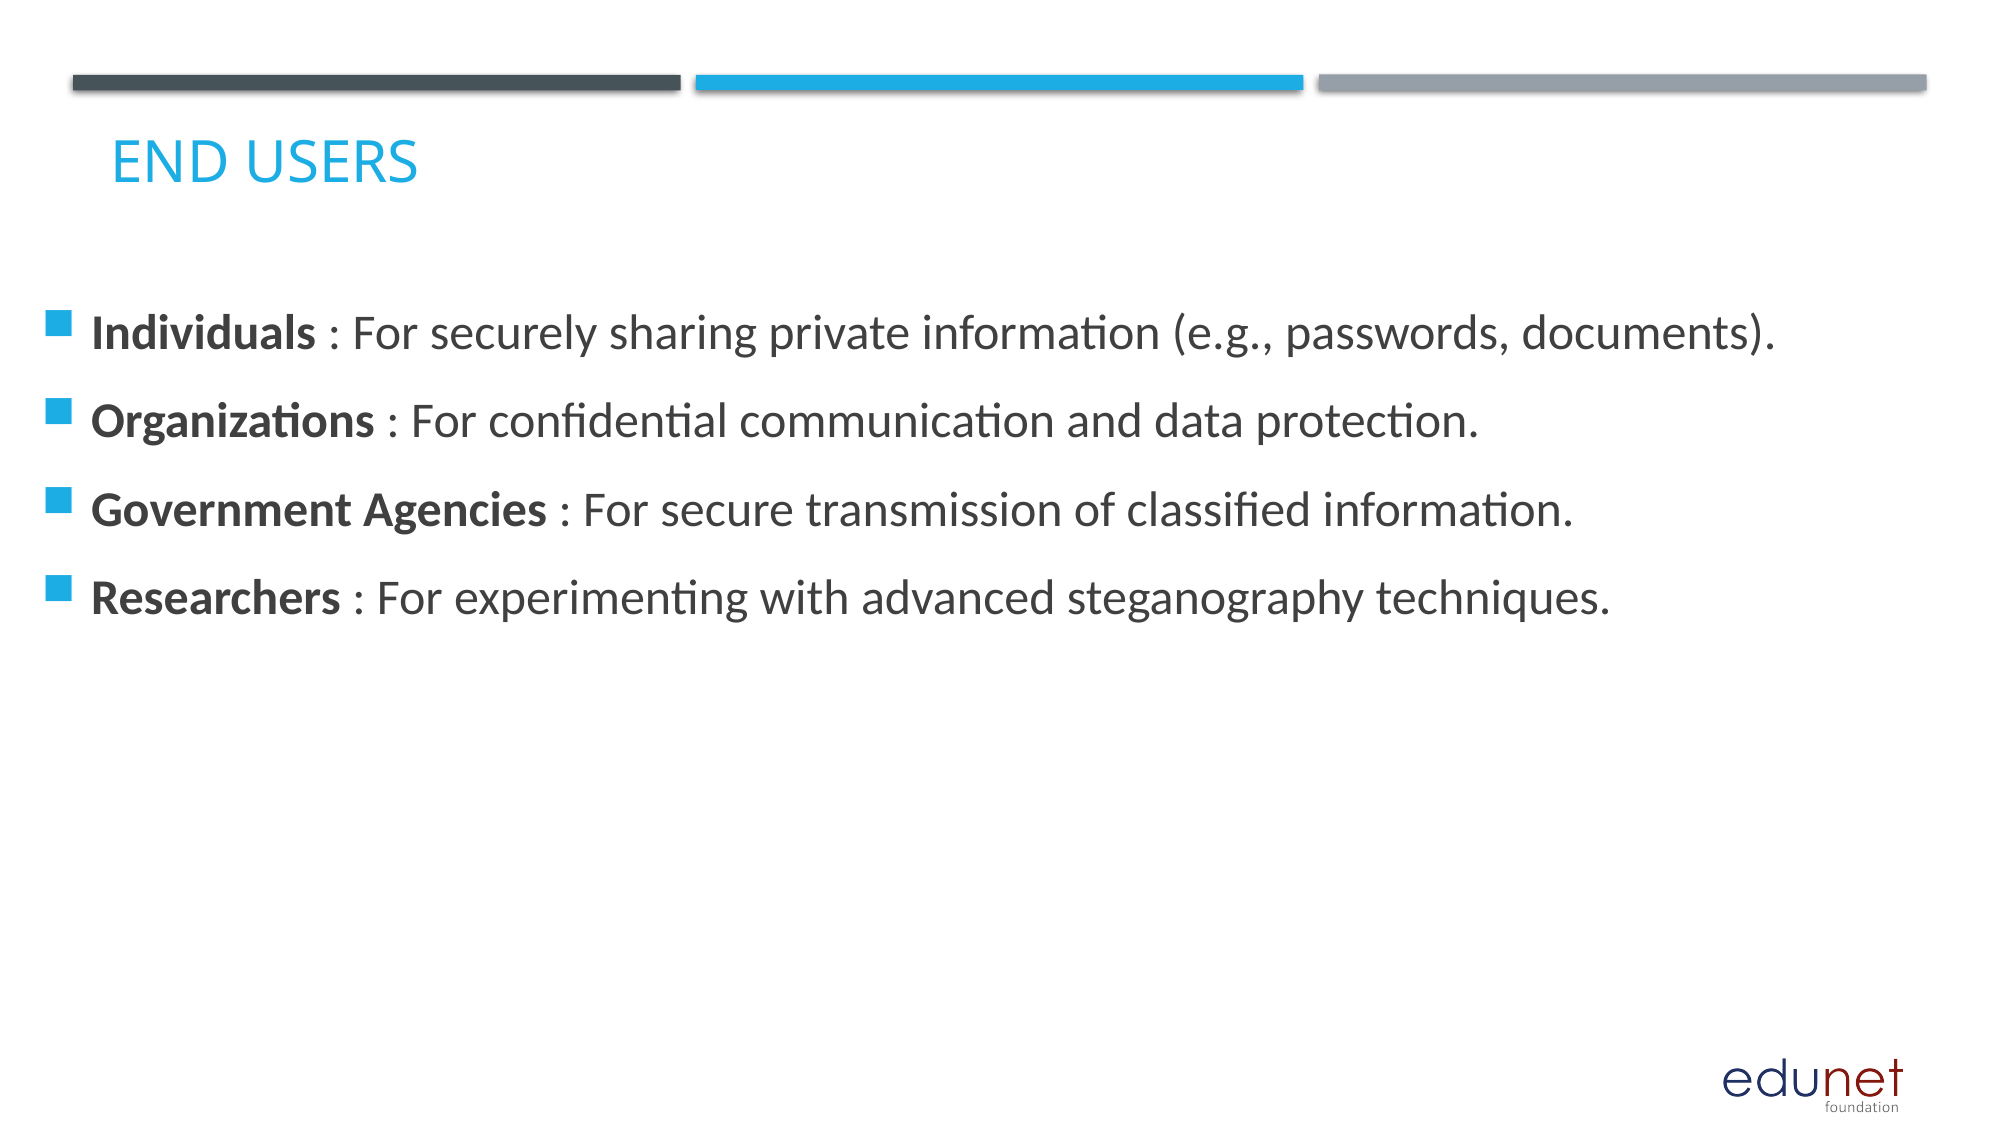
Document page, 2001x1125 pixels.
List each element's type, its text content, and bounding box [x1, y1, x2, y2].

title End users [95, 115, 1905, 203]
picture [1719, 1056, 1905, 1116]
list Individuals : For securely sharing private information (e.g., passwords, documents). Organizations : For confidential communication and data protection. Government Agencies : For secure transmission of classified information. Researchers : For experimenting with advanced steganography techniques. [25, 223, 1836, 909]
